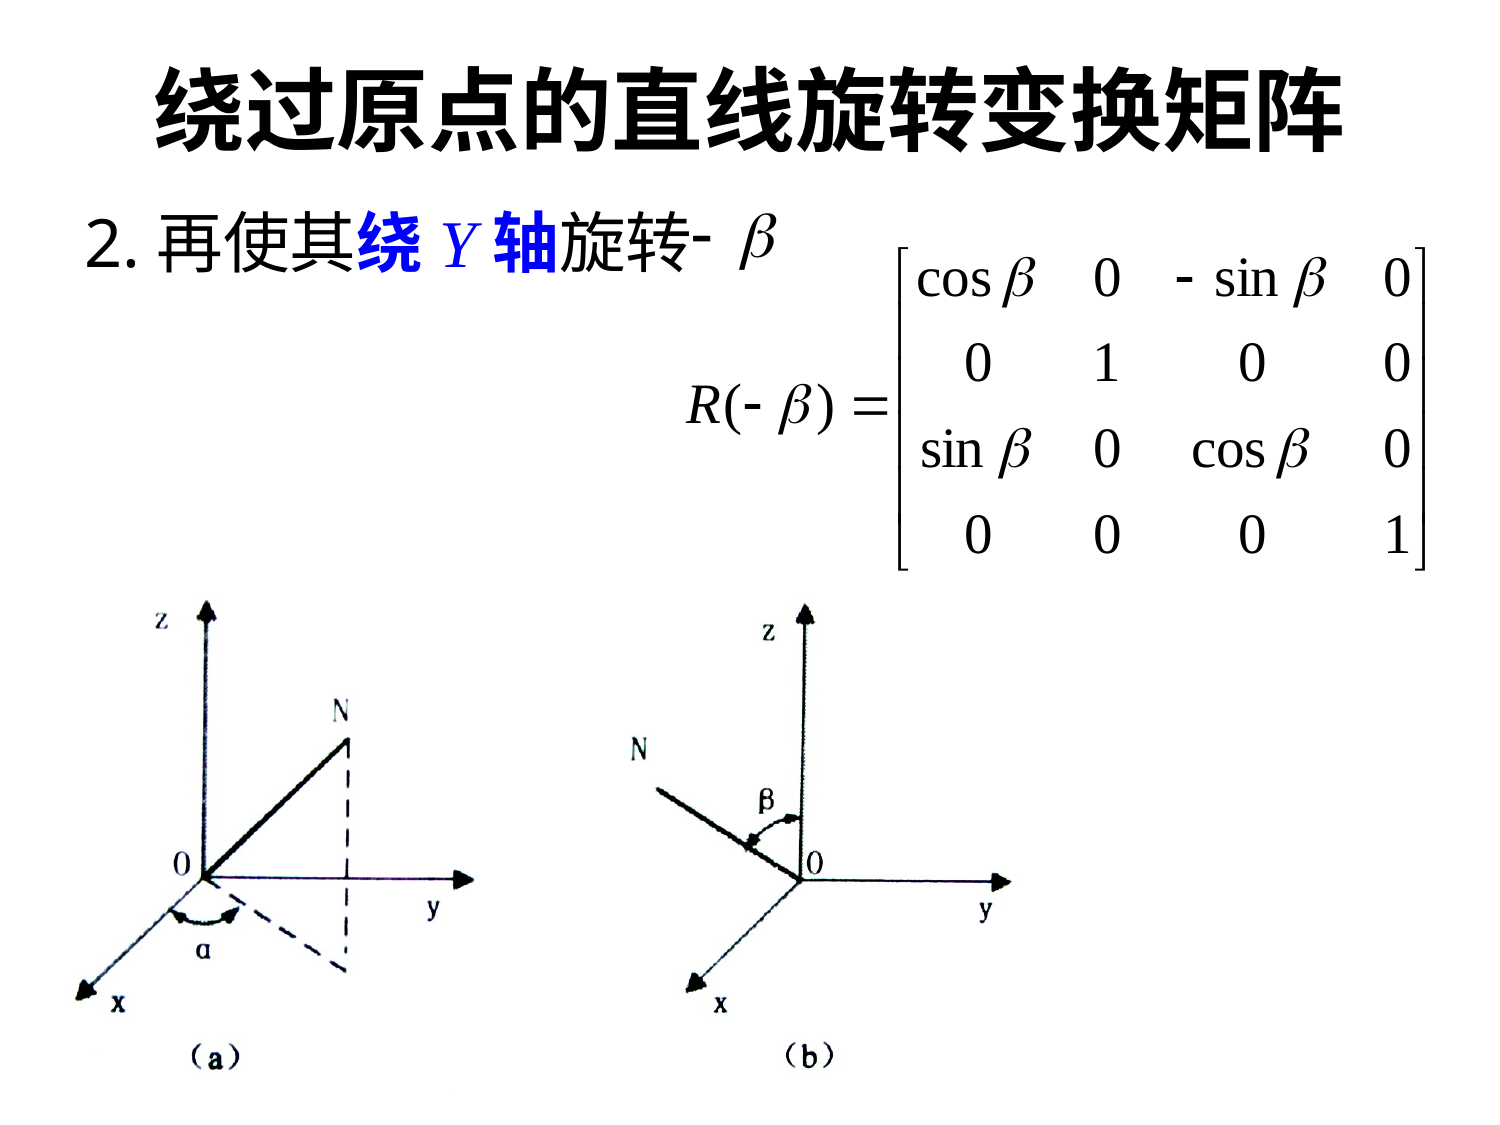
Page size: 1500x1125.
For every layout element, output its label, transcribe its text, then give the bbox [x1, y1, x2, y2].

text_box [675, 237, 1447, 582]
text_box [681, 198, 794, 236]
picture [29, 542, 1034, 1095]
list 2.再使其绕Y轴旋转 [69, 193, 732, 279]
title 绕过原点的直线旋转变换矩阵 [75, 45, 1425, 233]
